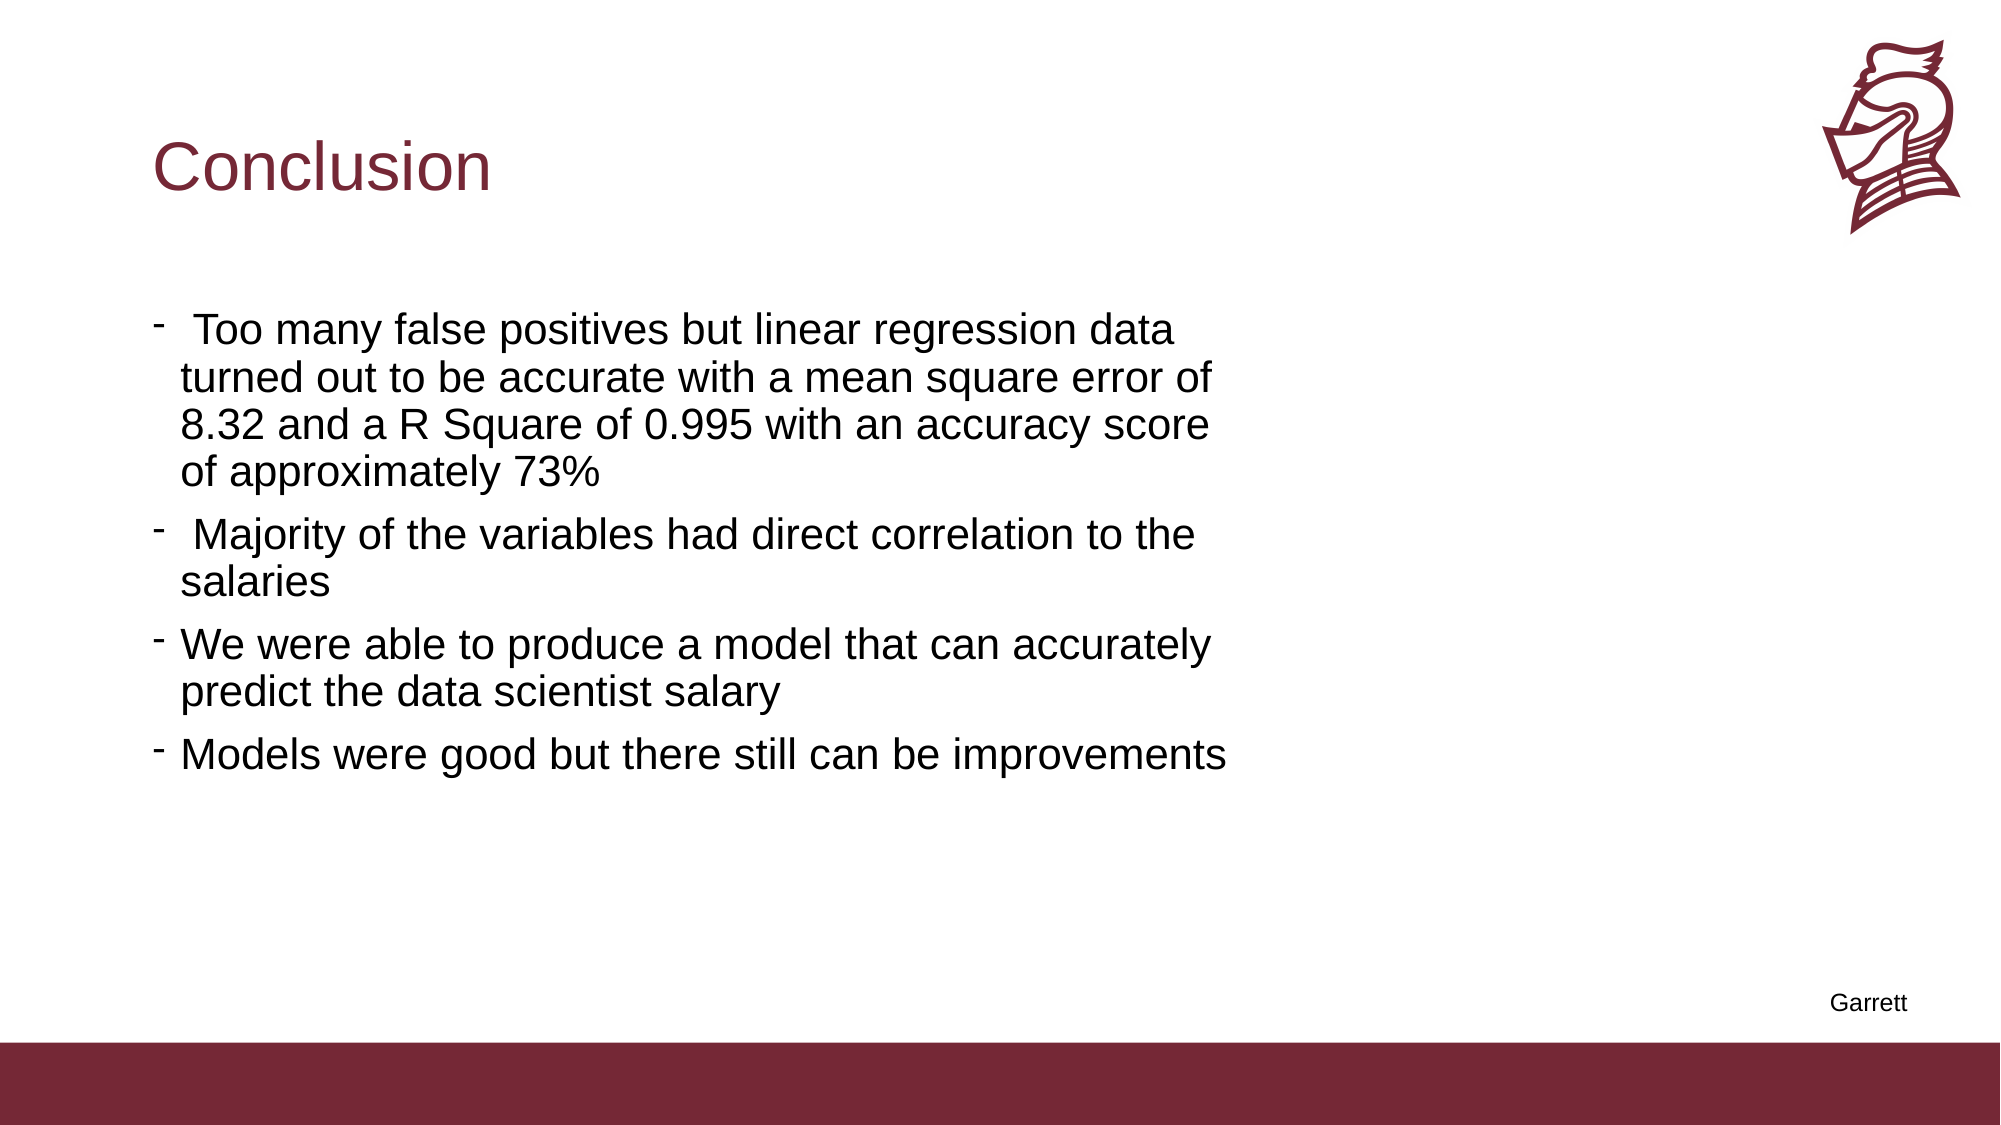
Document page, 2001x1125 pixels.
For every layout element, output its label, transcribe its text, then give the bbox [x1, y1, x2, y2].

picture [1813, 30, 1972, 248]
list Too many false positives but linear regression data turned out to be accurate with a mean square error of 8.32 and a R Square of 0.995 with an accuracy score of approximately 73% Majority of the variables had direct correlation to the salaries We were able to produce a model that can accurately predict the data scientist salary Models were good but there still can be improvements [137, 299, 1244, 1022]
title Conclusion [137, 59, 1863, 278]
text_box Garrett [1814, 978, 1978, 1024]
